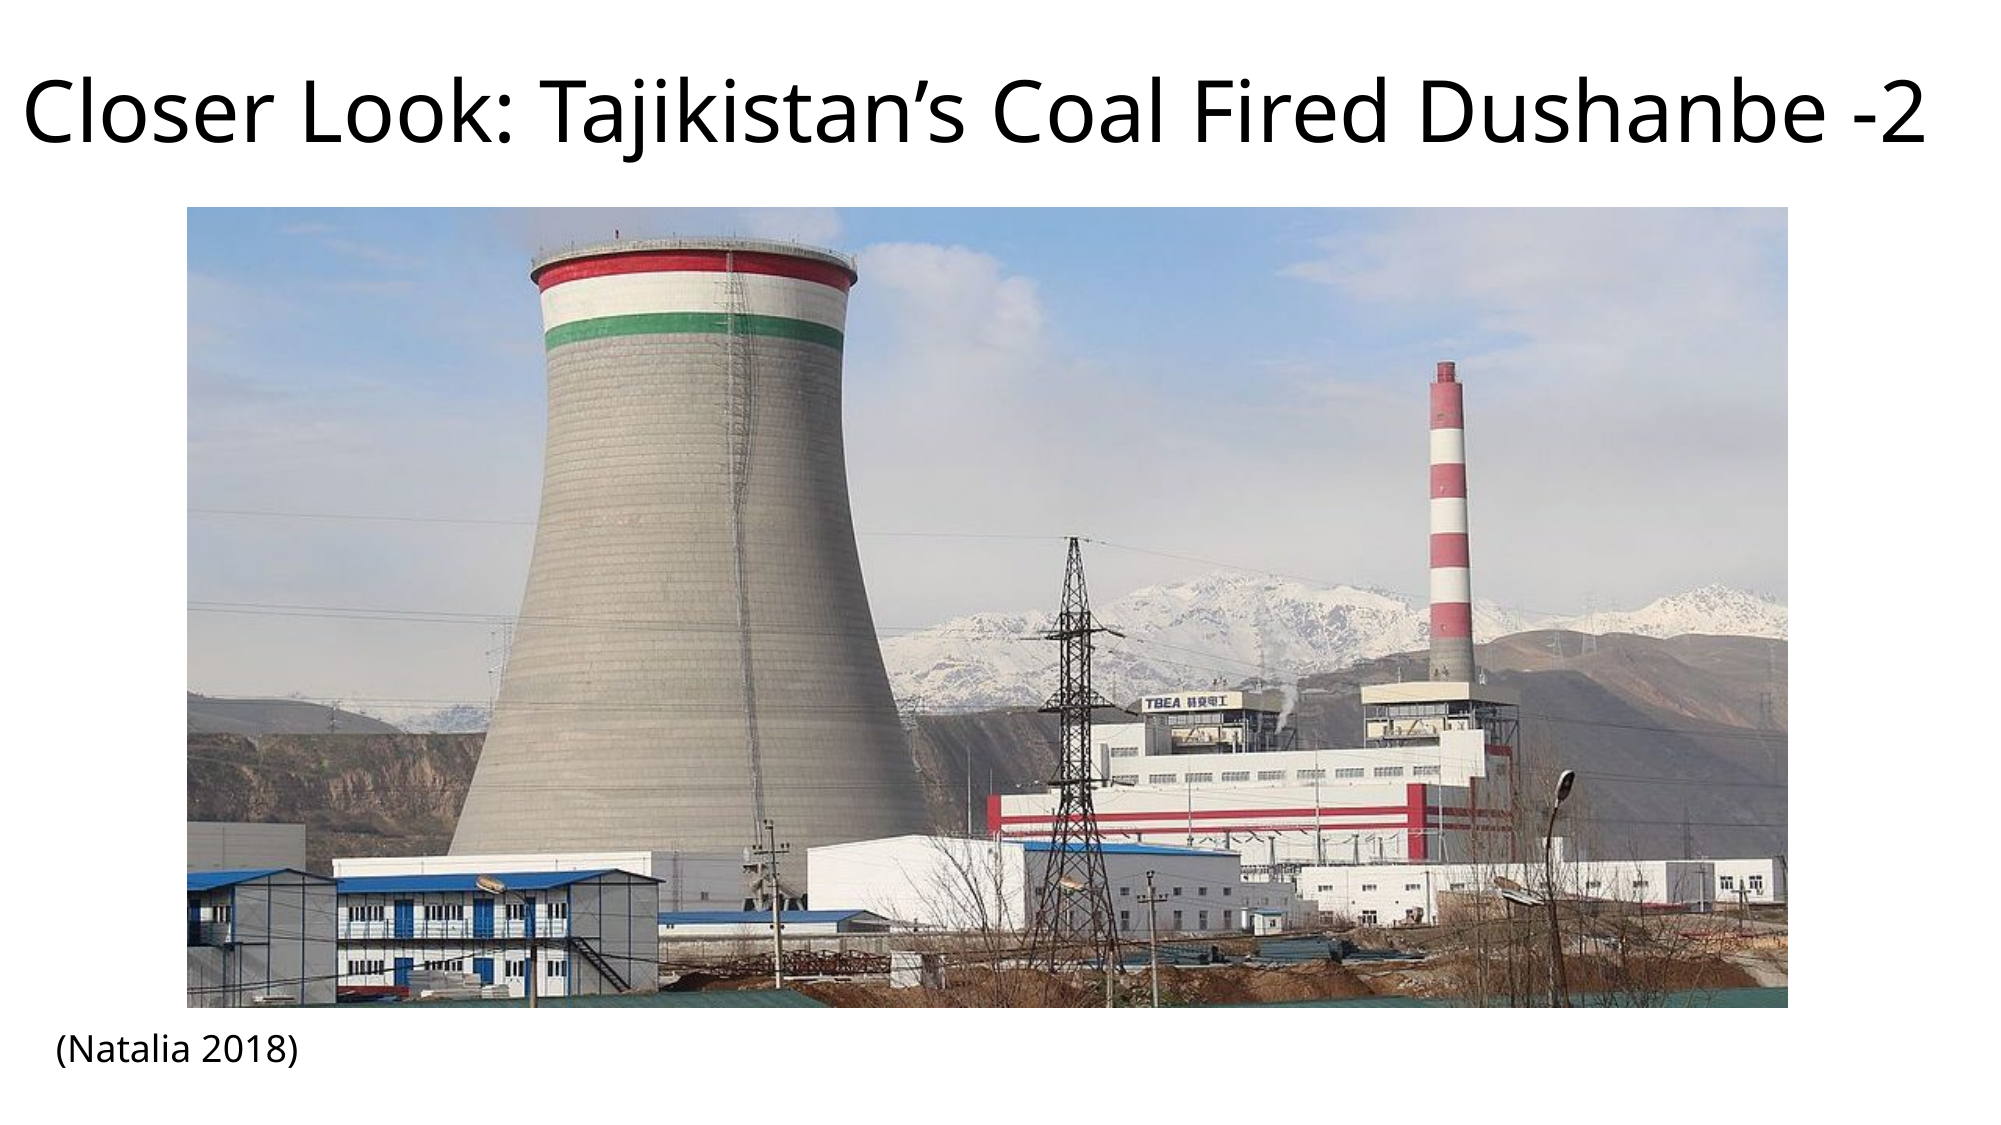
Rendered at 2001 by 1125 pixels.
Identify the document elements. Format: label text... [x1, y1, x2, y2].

text_box Closer Look: Tajikistan’s Coal Fired Dushanbe -2 [0, 37, 1987, 169]
text_box (Natalia 2018) [41, 1017, 1042, 1078]
picture [187, 206, 1789, 1008]
